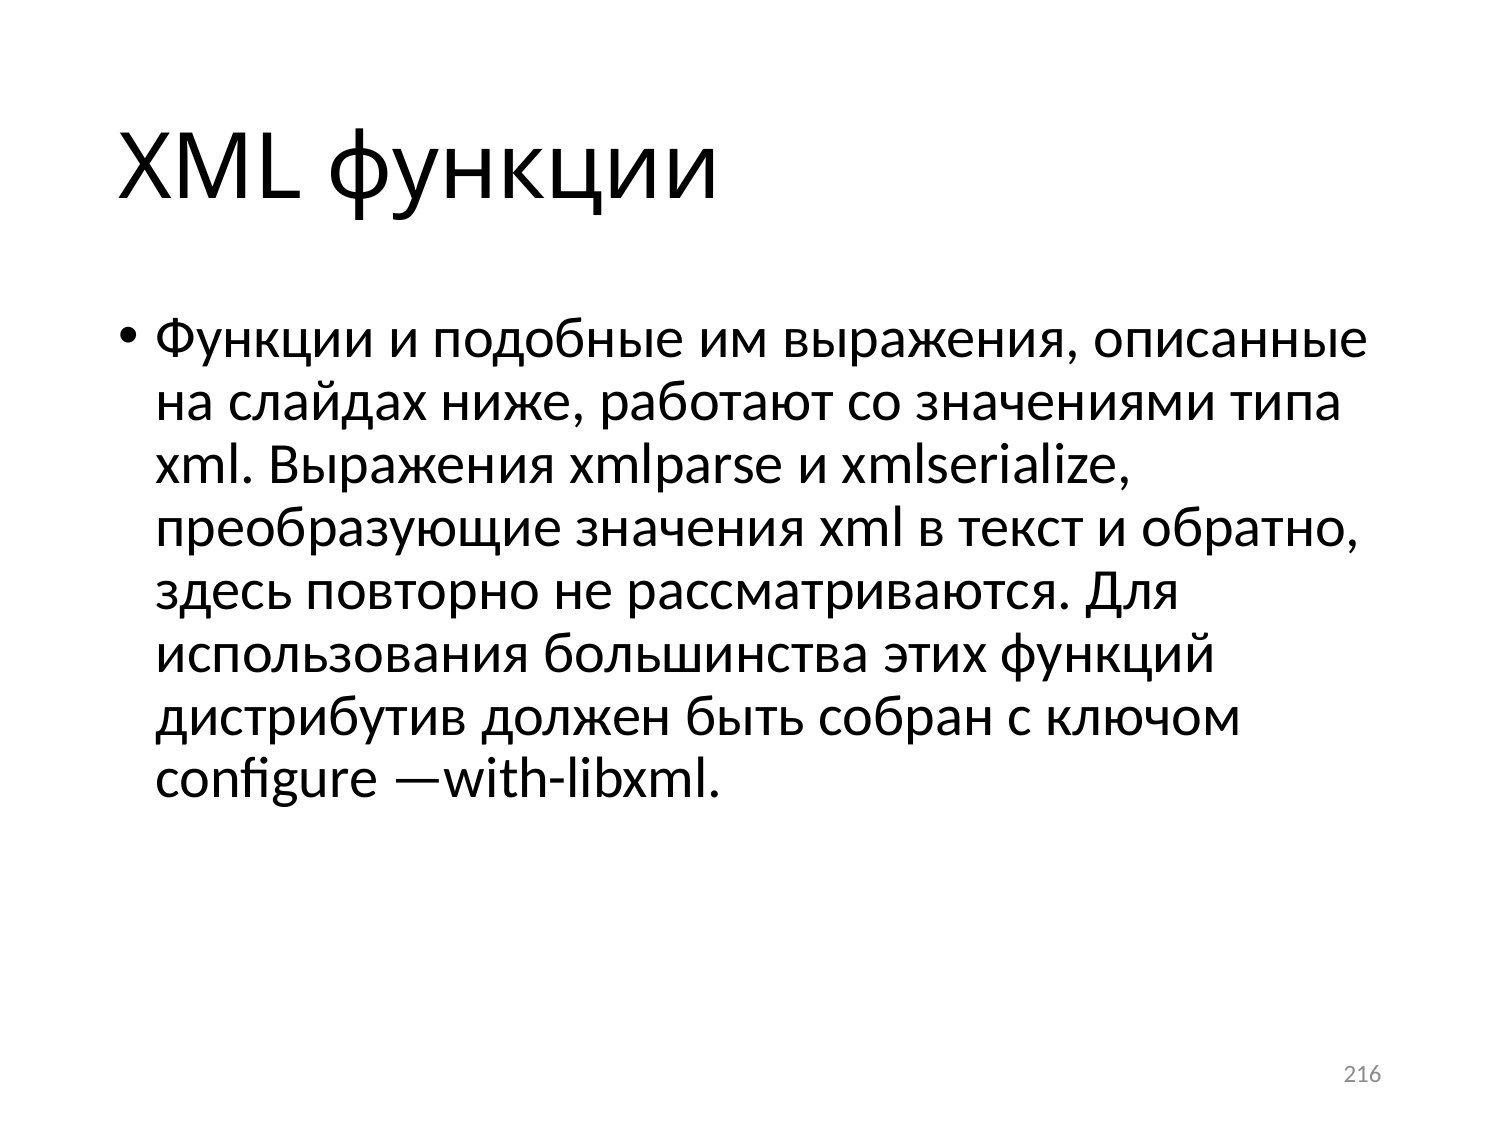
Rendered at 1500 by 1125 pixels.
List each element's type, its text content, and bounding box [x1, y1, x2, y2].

list Функции и подобные им выражения, описанные на слайдах ниже, работают со значениями типа xml. Выражения xmlparse и xmlserialize, преобразующие значения xml в текст и обратно, здесь повторно не рассматриваются. Для использования большинства этих функций дистрибутив должен быть собран с ключом configure —with-libxml. [103, 299, 1397, 1014]
slide_number 216 [1059, 1042, 1397, 1103]
title XML функции [103, 59, 1397, 278]
